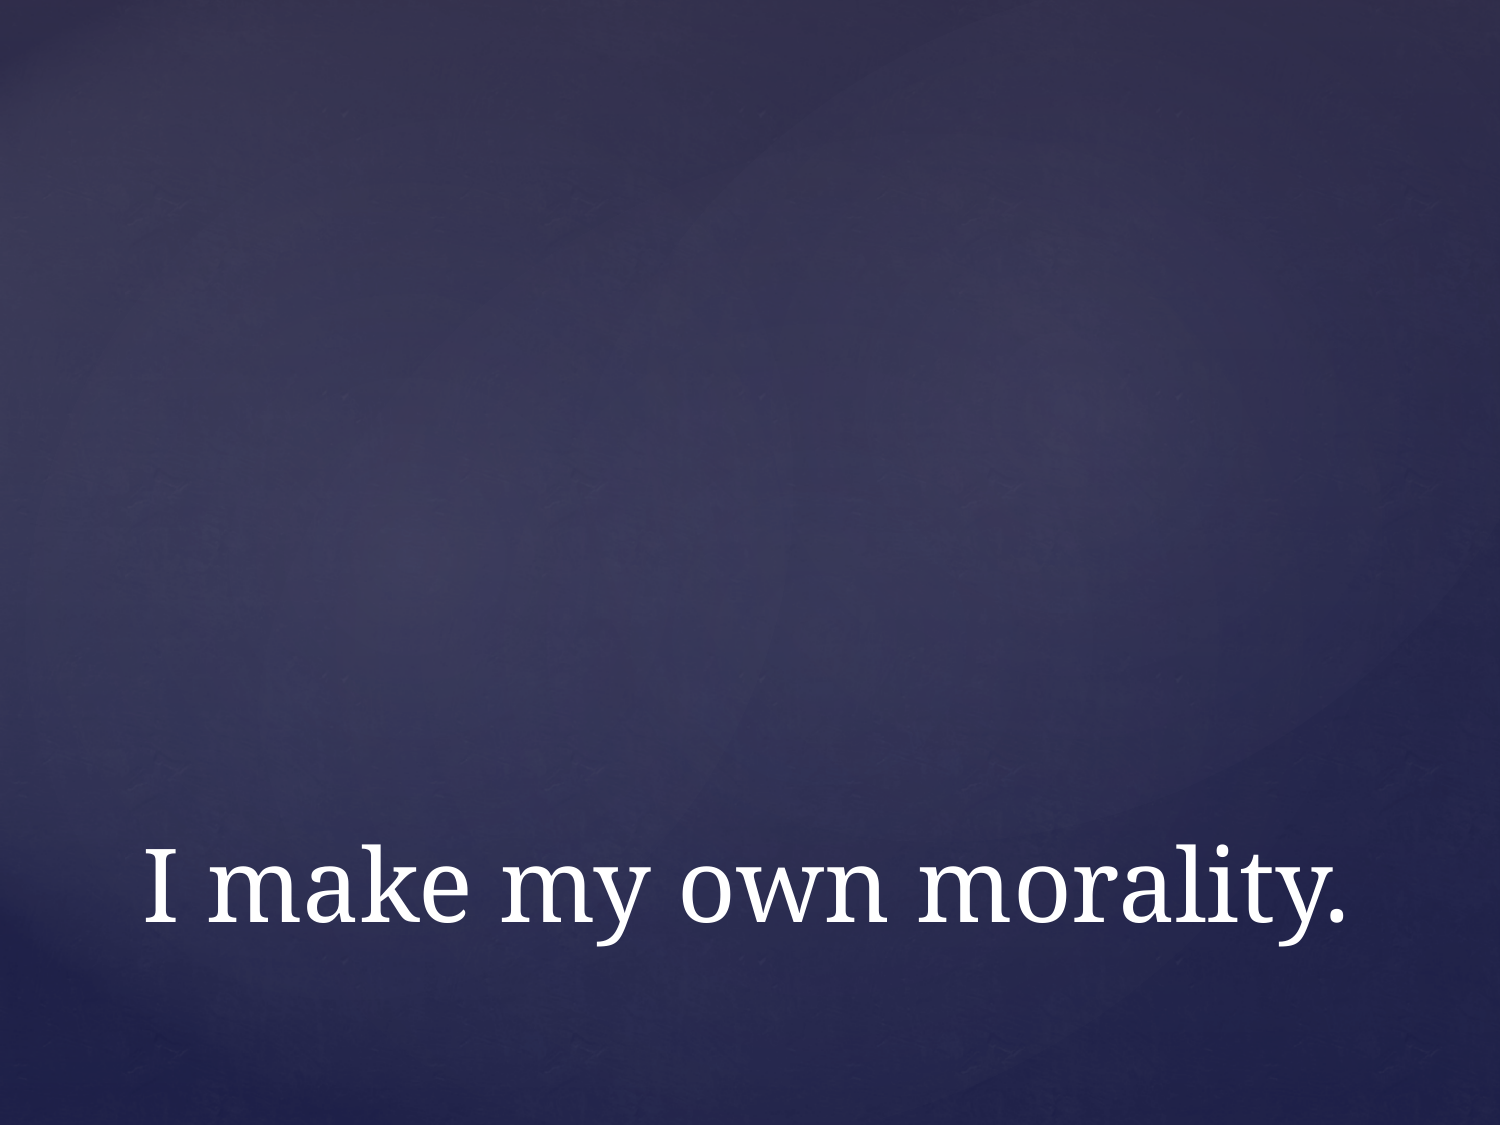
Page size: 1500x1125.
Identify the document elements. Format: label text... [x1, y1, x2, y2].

title I make my own morality. [127, 800, 1365, 950]
